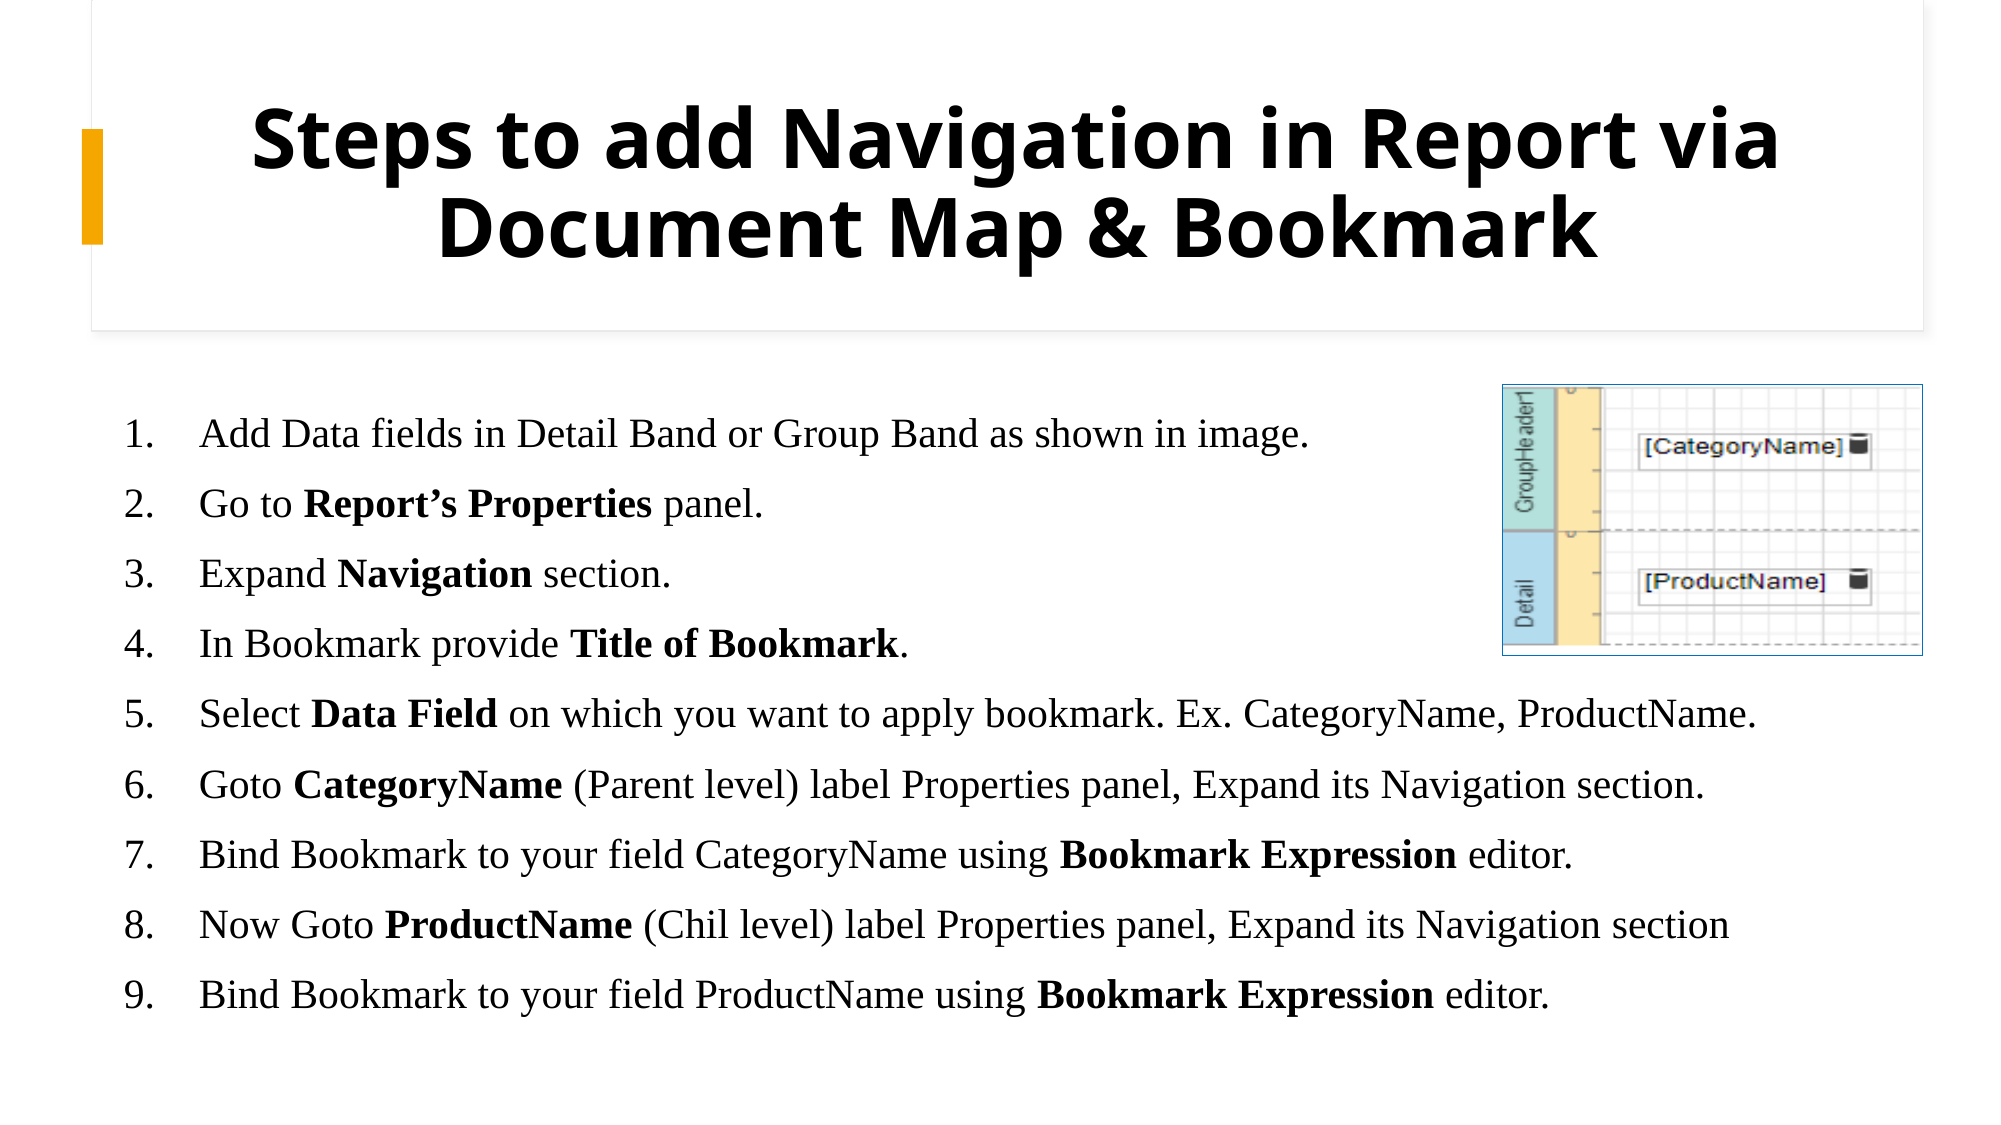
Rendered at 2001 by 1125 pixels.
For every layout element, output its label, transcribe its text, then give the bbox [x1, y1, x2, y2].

text_box Add Data fields in Detail Band or Group Band as shown in image. Go to Report’s Properties panel. Expand Navigation section. In Bookmark provide Title of Bookmark. Select Data Field on which you want to apply bookmark. Ex. CategoryName, ProductName. Goto CategoryName (Parent level) label Properties panel, Expand its Navigation section. Bind Bookmark to your field CategoryName using Bookmark Expression editor. Now Goto ProductName (Chil level) label Properties panel, Expand its Navigation section Bind Bookmark to your field ProductName using Bookmark Expression editor. [108, 394, 1950, 1107]
picture [1502, 384, 1923, 656]
title Steps to add Navigation in Report via Document Map & Bookmark [183, 90, 1851, 284]
